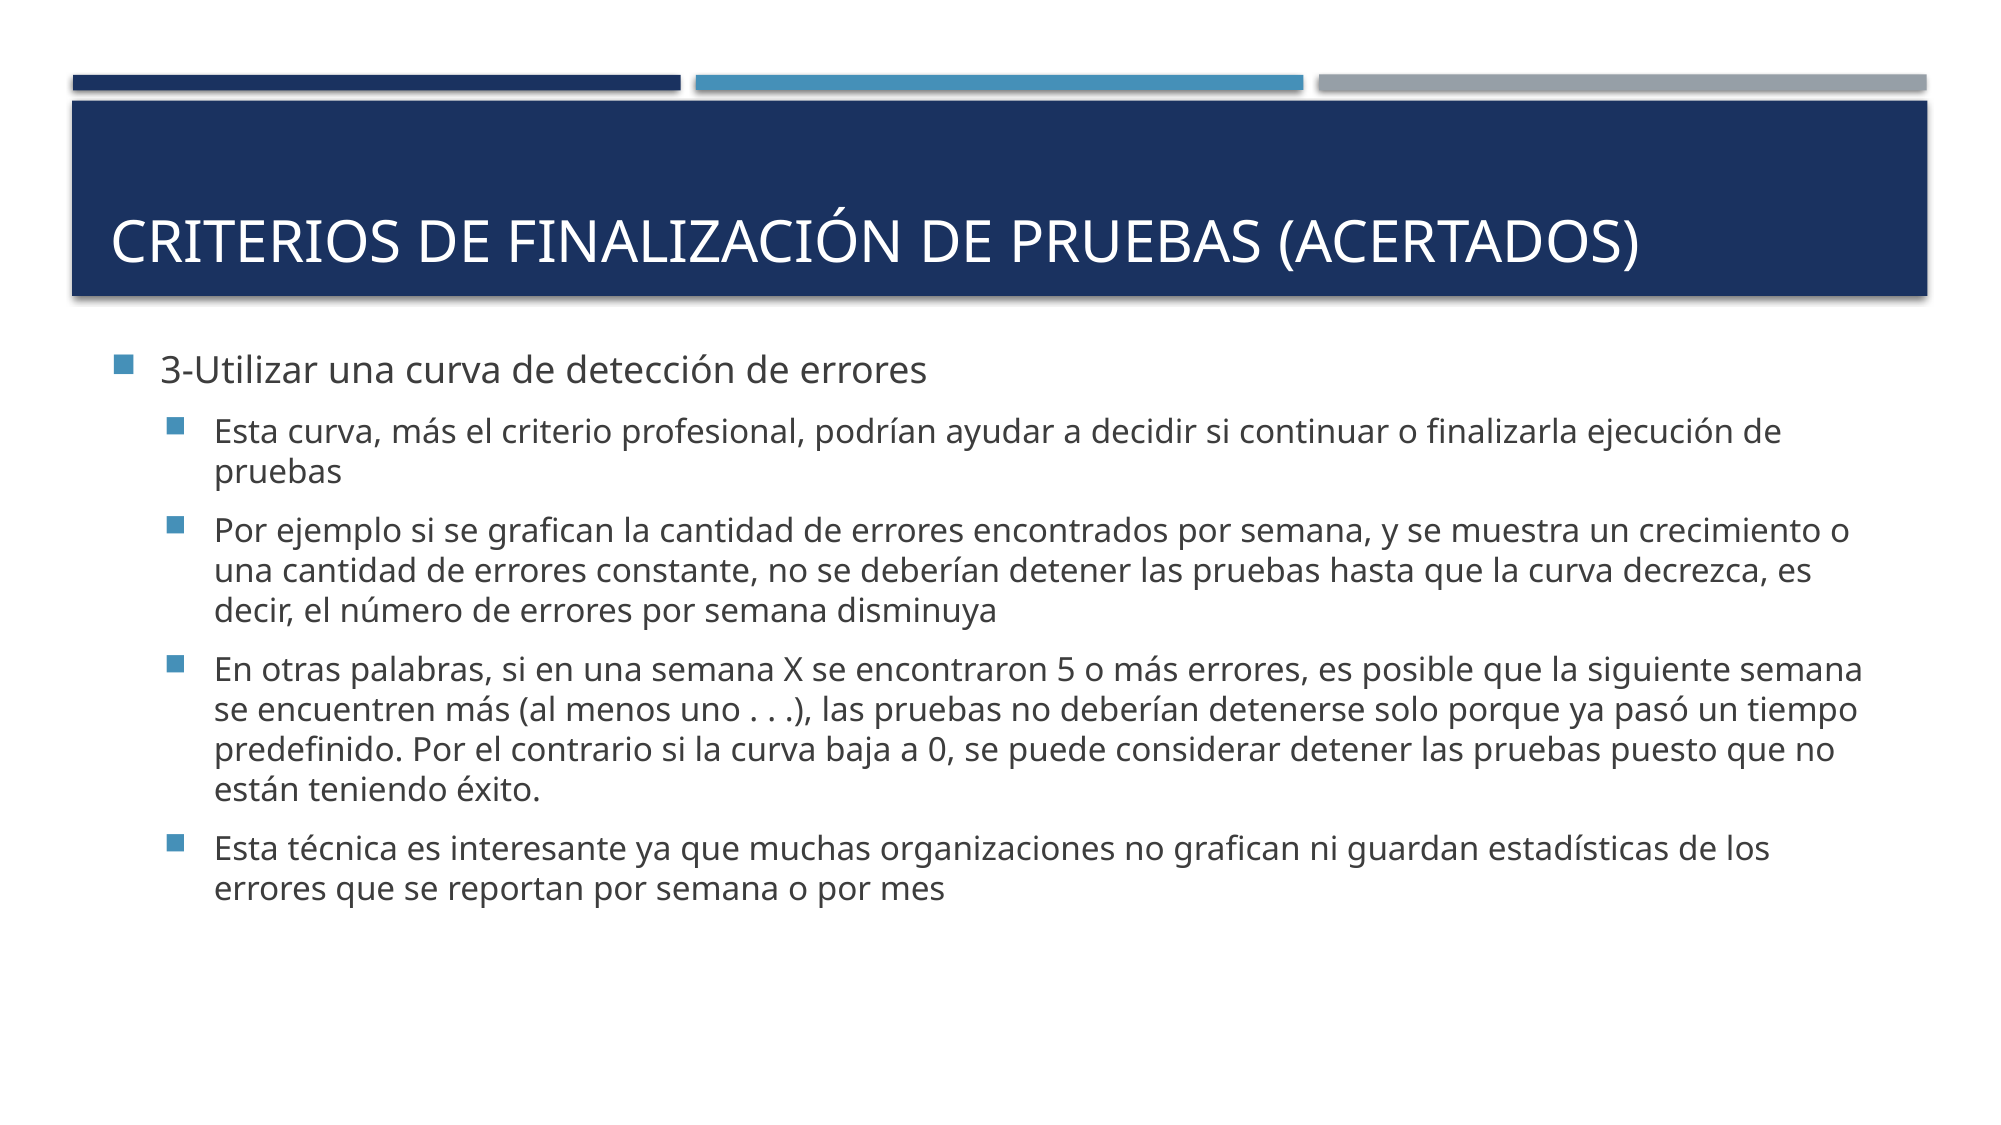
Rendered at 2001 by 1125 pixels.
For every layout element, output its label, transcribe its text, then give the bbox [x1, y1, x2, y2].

list 3-Utilizar una curva de detección de errores Esta curva, más el criterio profesional, podrían ayudar a decidir si continuar o finalizarla ejecución de pruebas Por ejemplo si se grafican la cantidad de errores encontrados por semana, y se muestra un crecimiento o una cantidad de errores constante, no se deberían detener las pruebas hasta que la curva decrezca, es decir, el número de errores por semana disminuya En otras palabras, si en una semana X se encontraron 5 o más errores, es posible que la siguiente semana se encuentren más (al menos uno . . .), las pruebas no deberían detenerse solo porque ya pasó un tiempo predefinido. Por el contrario si la curva baja a 0, se puede considerar detener las pruebas puesto que no están teniendo éxito. Esta técnica es interesante ya que muchas organizaciones no grafican ni guardan estadísticas de los errores que se reportan por semana o por mes [95, 357, 1905, 962]
title Criterios de finalización de pruebas (Acertados) [95, 115, 1905, 282]
